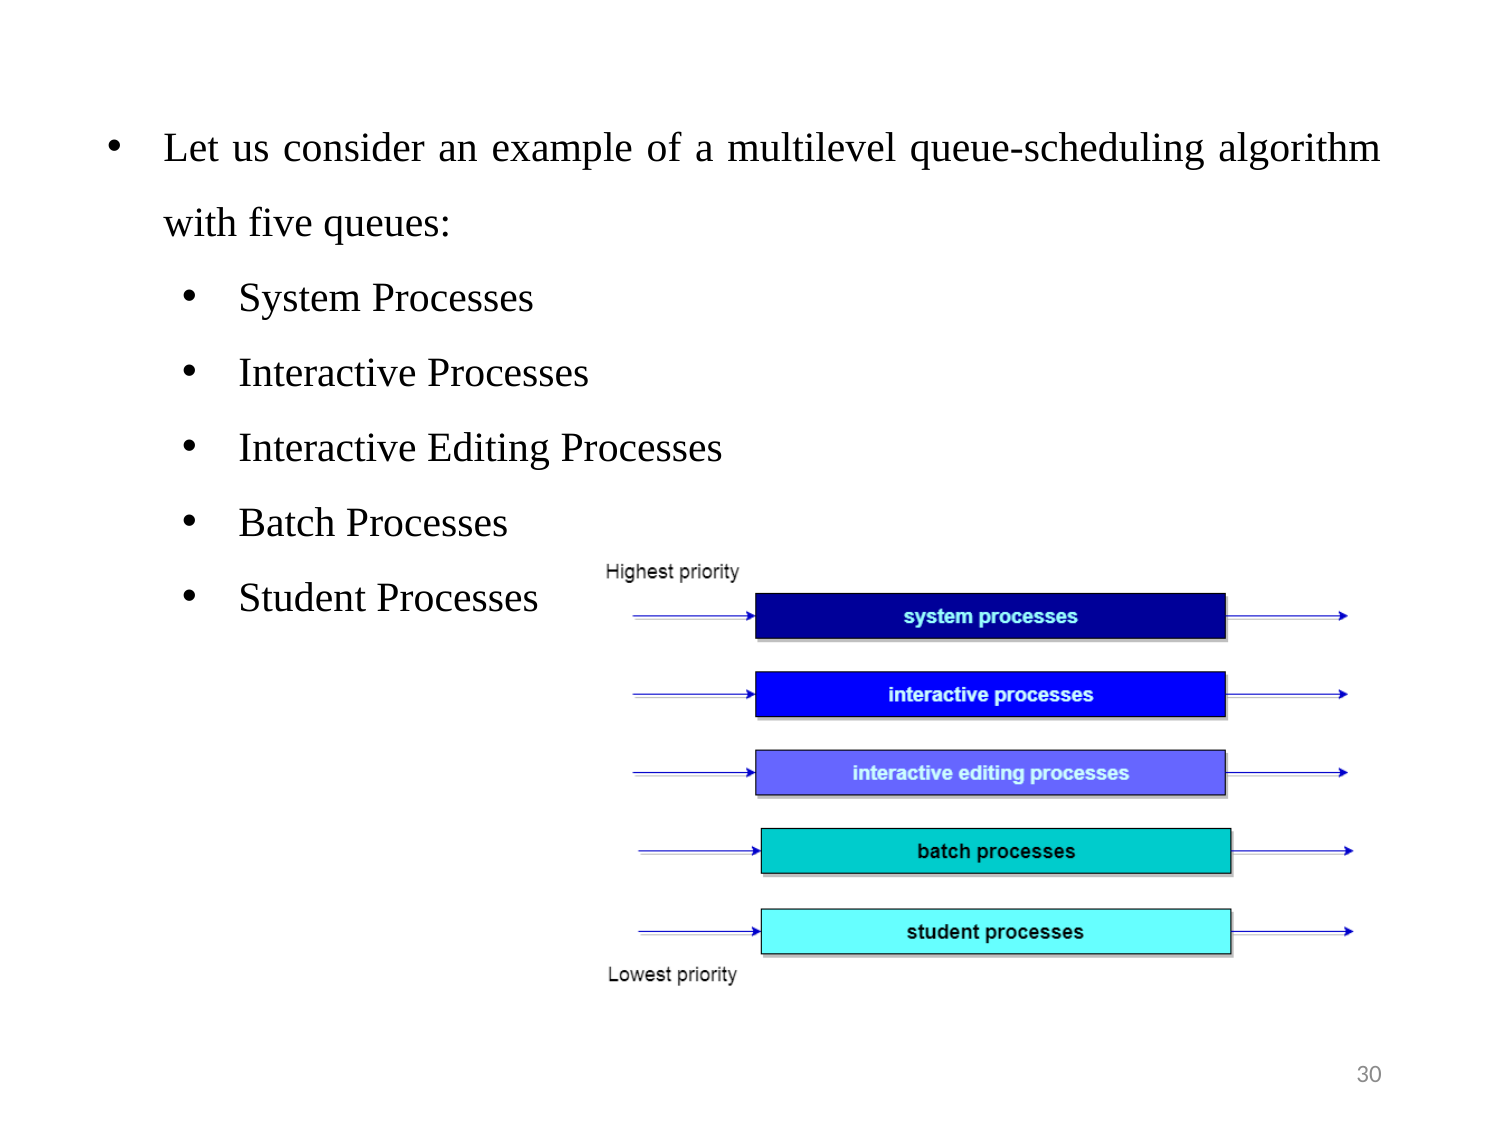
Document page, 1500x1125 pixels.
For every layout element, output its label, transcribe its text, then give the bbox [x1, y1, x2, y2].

slide_number 30 [1059, 1042, 1397, 1103]
picture [582, 546, 1369, 988]
text_box Let us consider an example of a multilevel queue-scheduling algorithm with five queues: System Processes Interactive Processes Interactive Editing Processes Batch Processes Student Processes [92, 87, 1397, 628]
